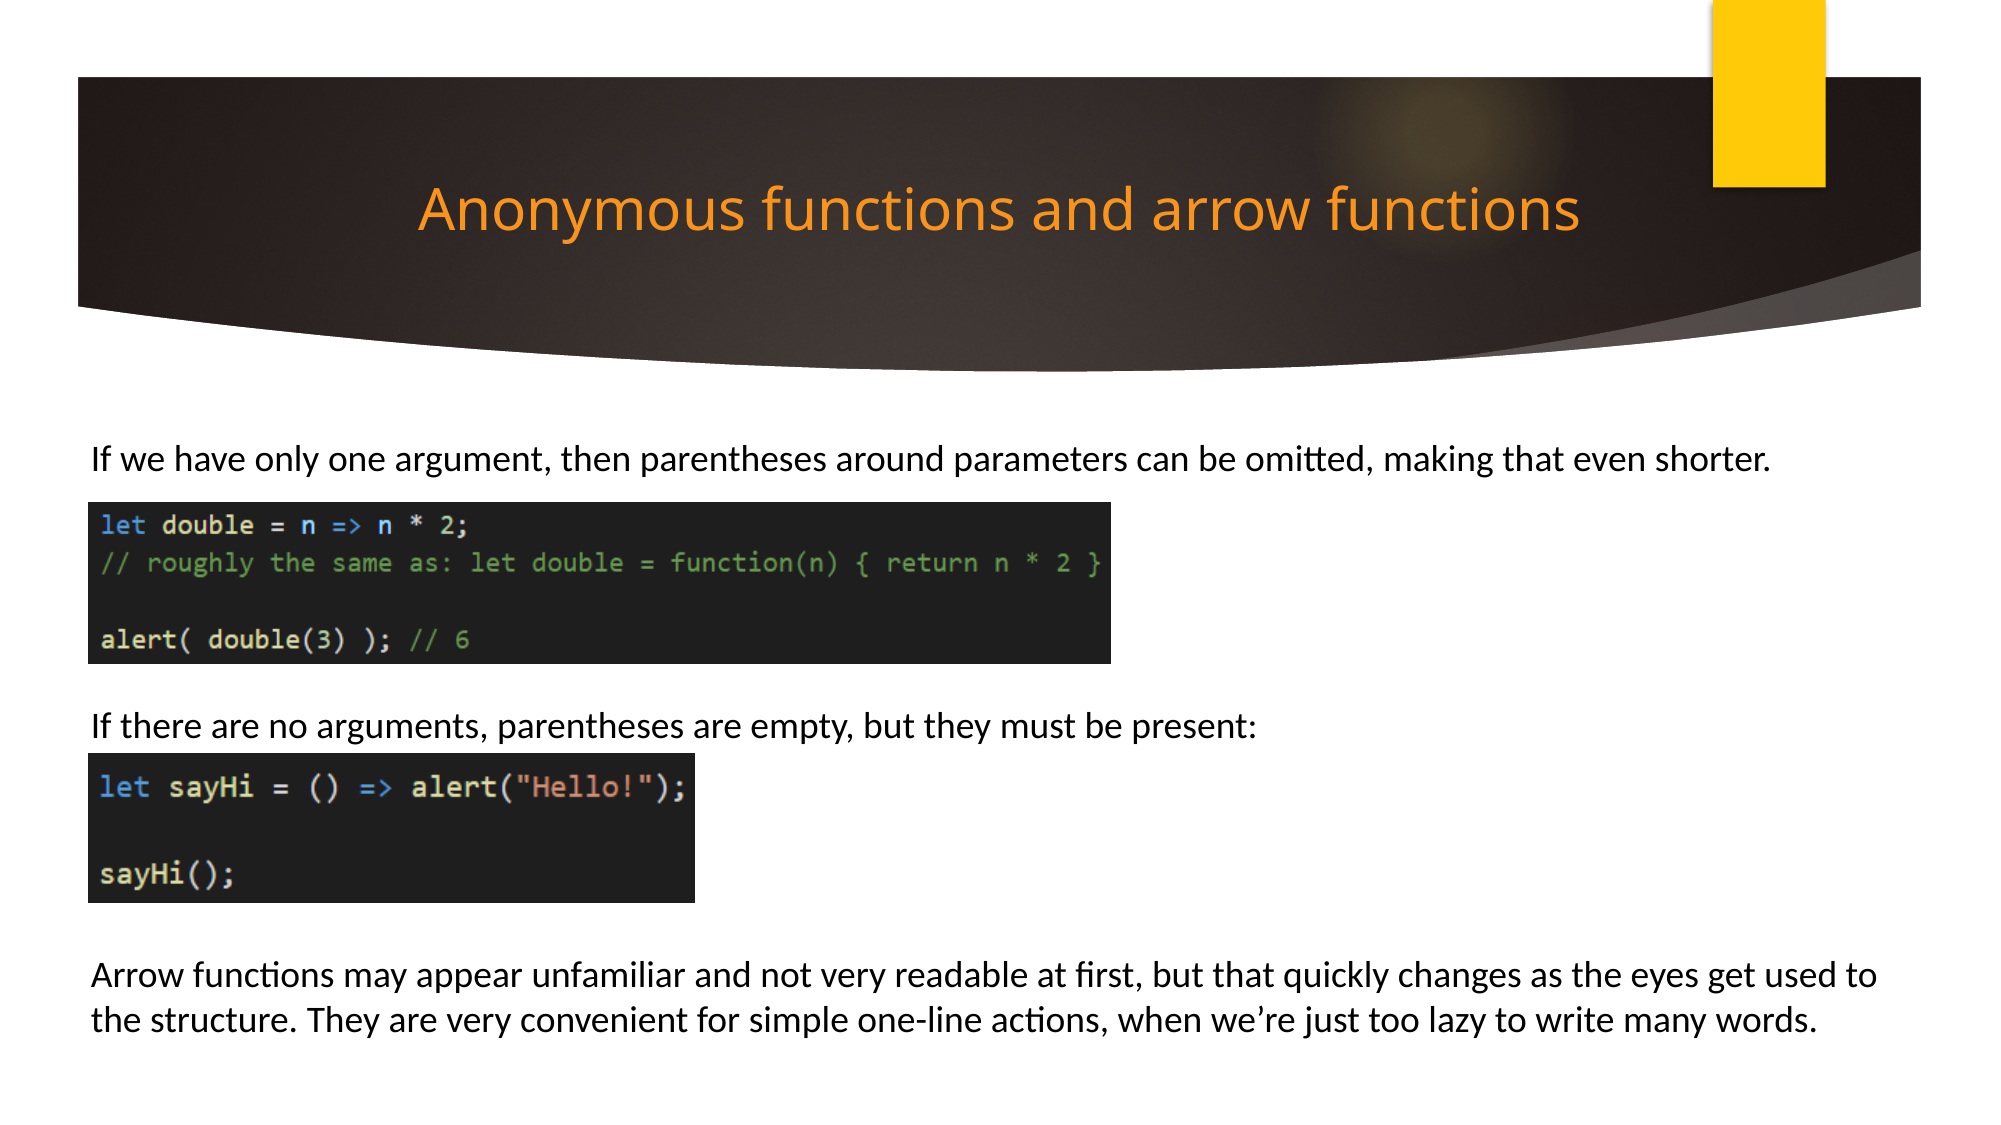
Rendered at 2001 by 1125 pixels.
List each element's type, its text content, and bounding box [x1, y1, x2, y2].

picture [87, 753, 695, 903]
title Objects [1507, 311, 1749, 355]
text_box If we have only one argument, then parentheses around parameters can be omitted, making that even shorter. [75, 426, 1925, 487]
text_box Arrow functions may appear unfamiliar and not very readable at first, but that quickly changes as the eyes get used to the structure. They are very convenient for simple one-line actions, when we’re just too lazy to write many words. [75, 942, 1925, 1048]
picture [88, 502, 1111, 665]
title Anonymous functions and arrow functions [337, 167, 1663, 250]
picture [79, 78, 1920, 371]
text_box If there are no arguments, parentheses are empty, but they must be present: [75, 693, 1925, 754]
